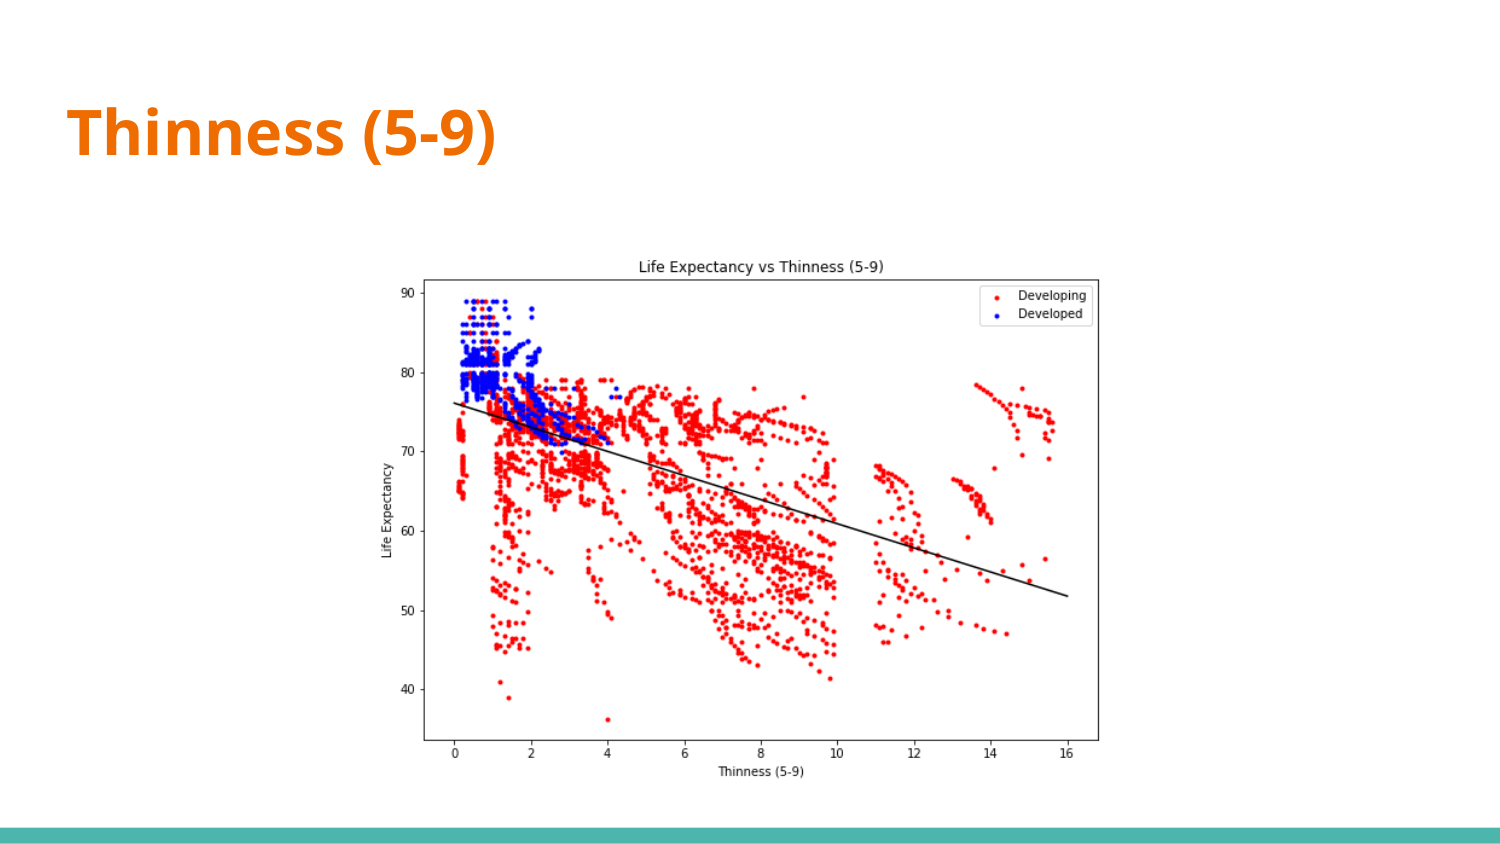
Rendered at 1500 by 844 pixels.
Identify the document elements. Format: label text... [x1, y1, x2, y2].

title Thinness (5-9) [51, 72, 1449, 189]
picture [315, 207, 1185, 816]
